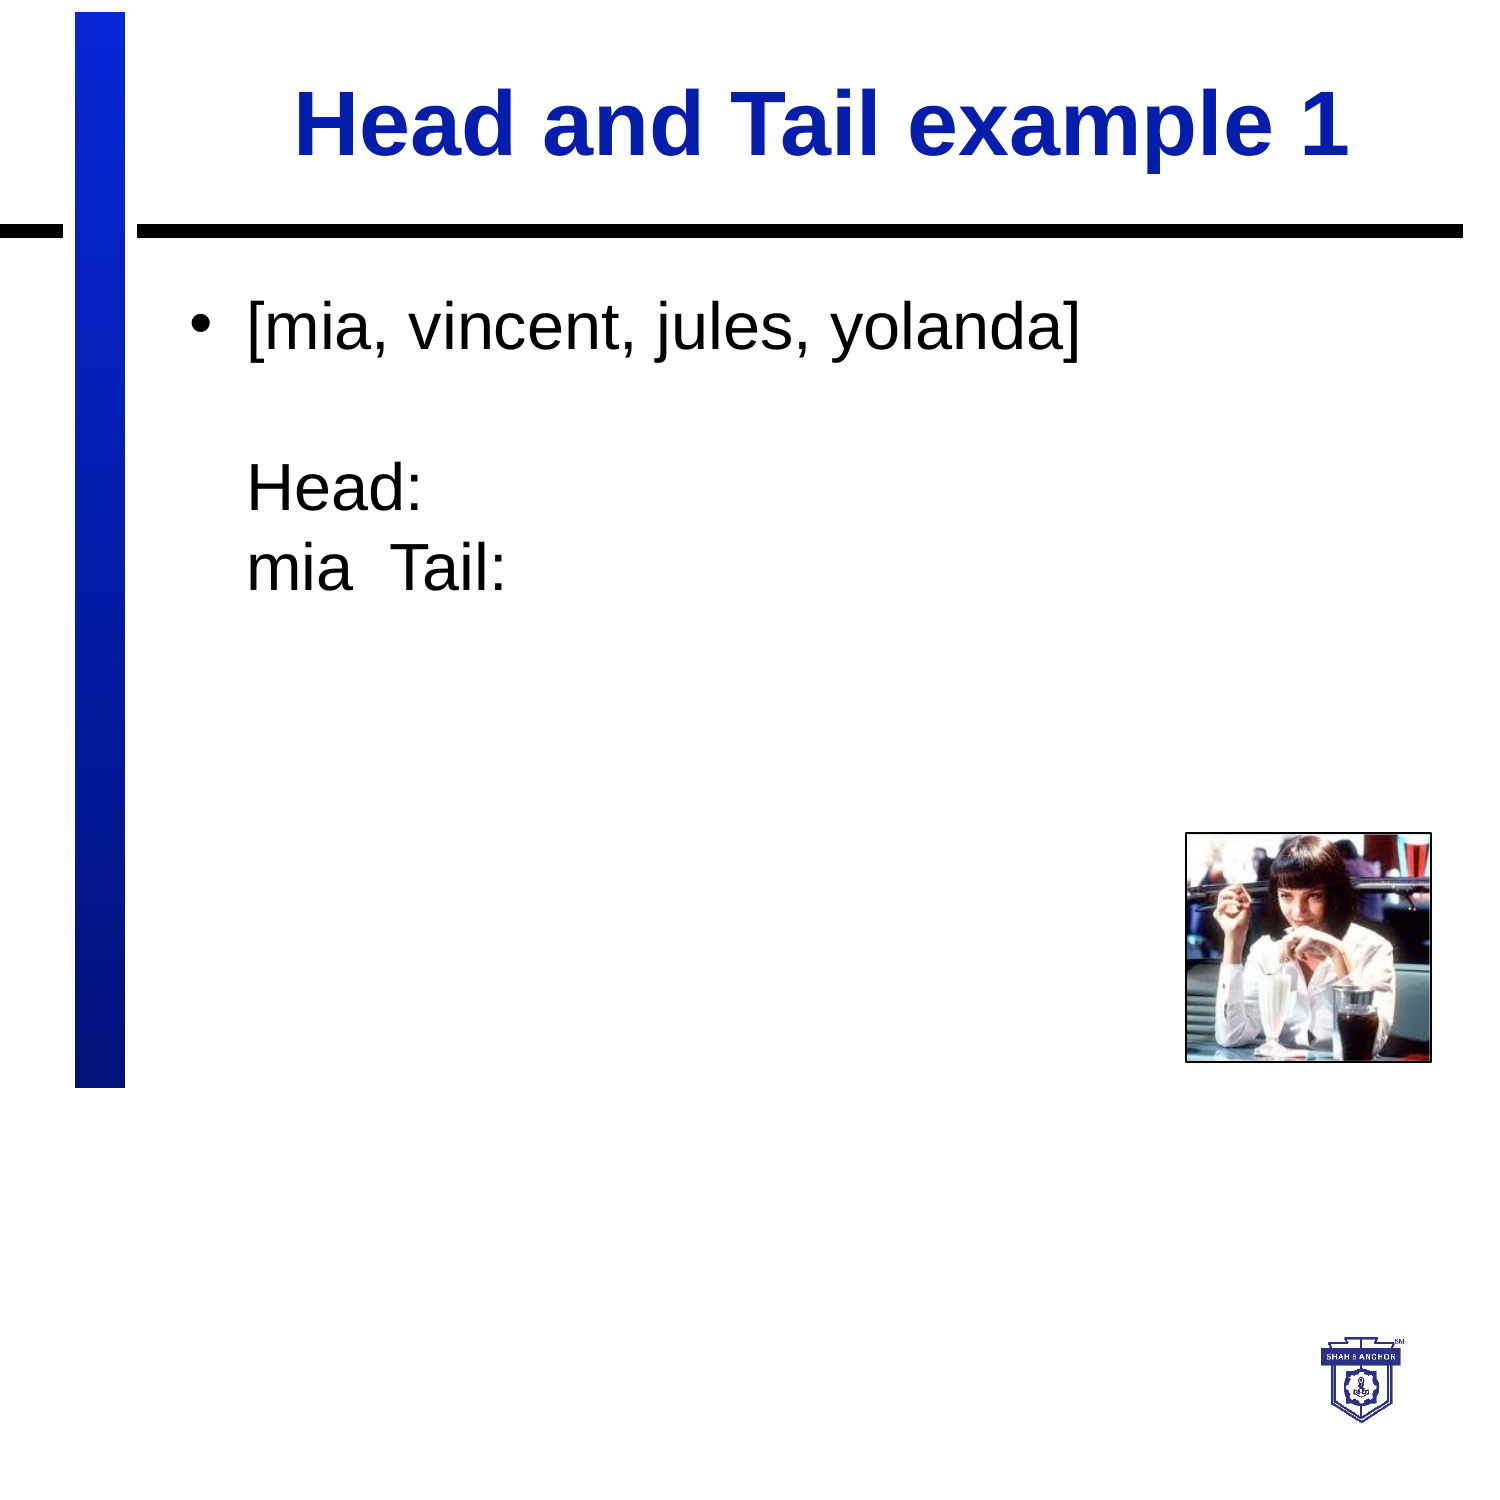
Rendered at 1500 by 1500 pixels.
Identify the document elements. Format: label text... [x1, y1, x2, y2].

picture [75, 12, 125, 1088]
title Head and Tail example 1 [290, 61, 1360, 315]
text_box [mia, vincent, jules, yolanda] Head: mia Tail: [187, 280, 1086, 605]
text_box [1185, 832, 1431, 1063]
picture [1320, 1337, 1406, 1423]
